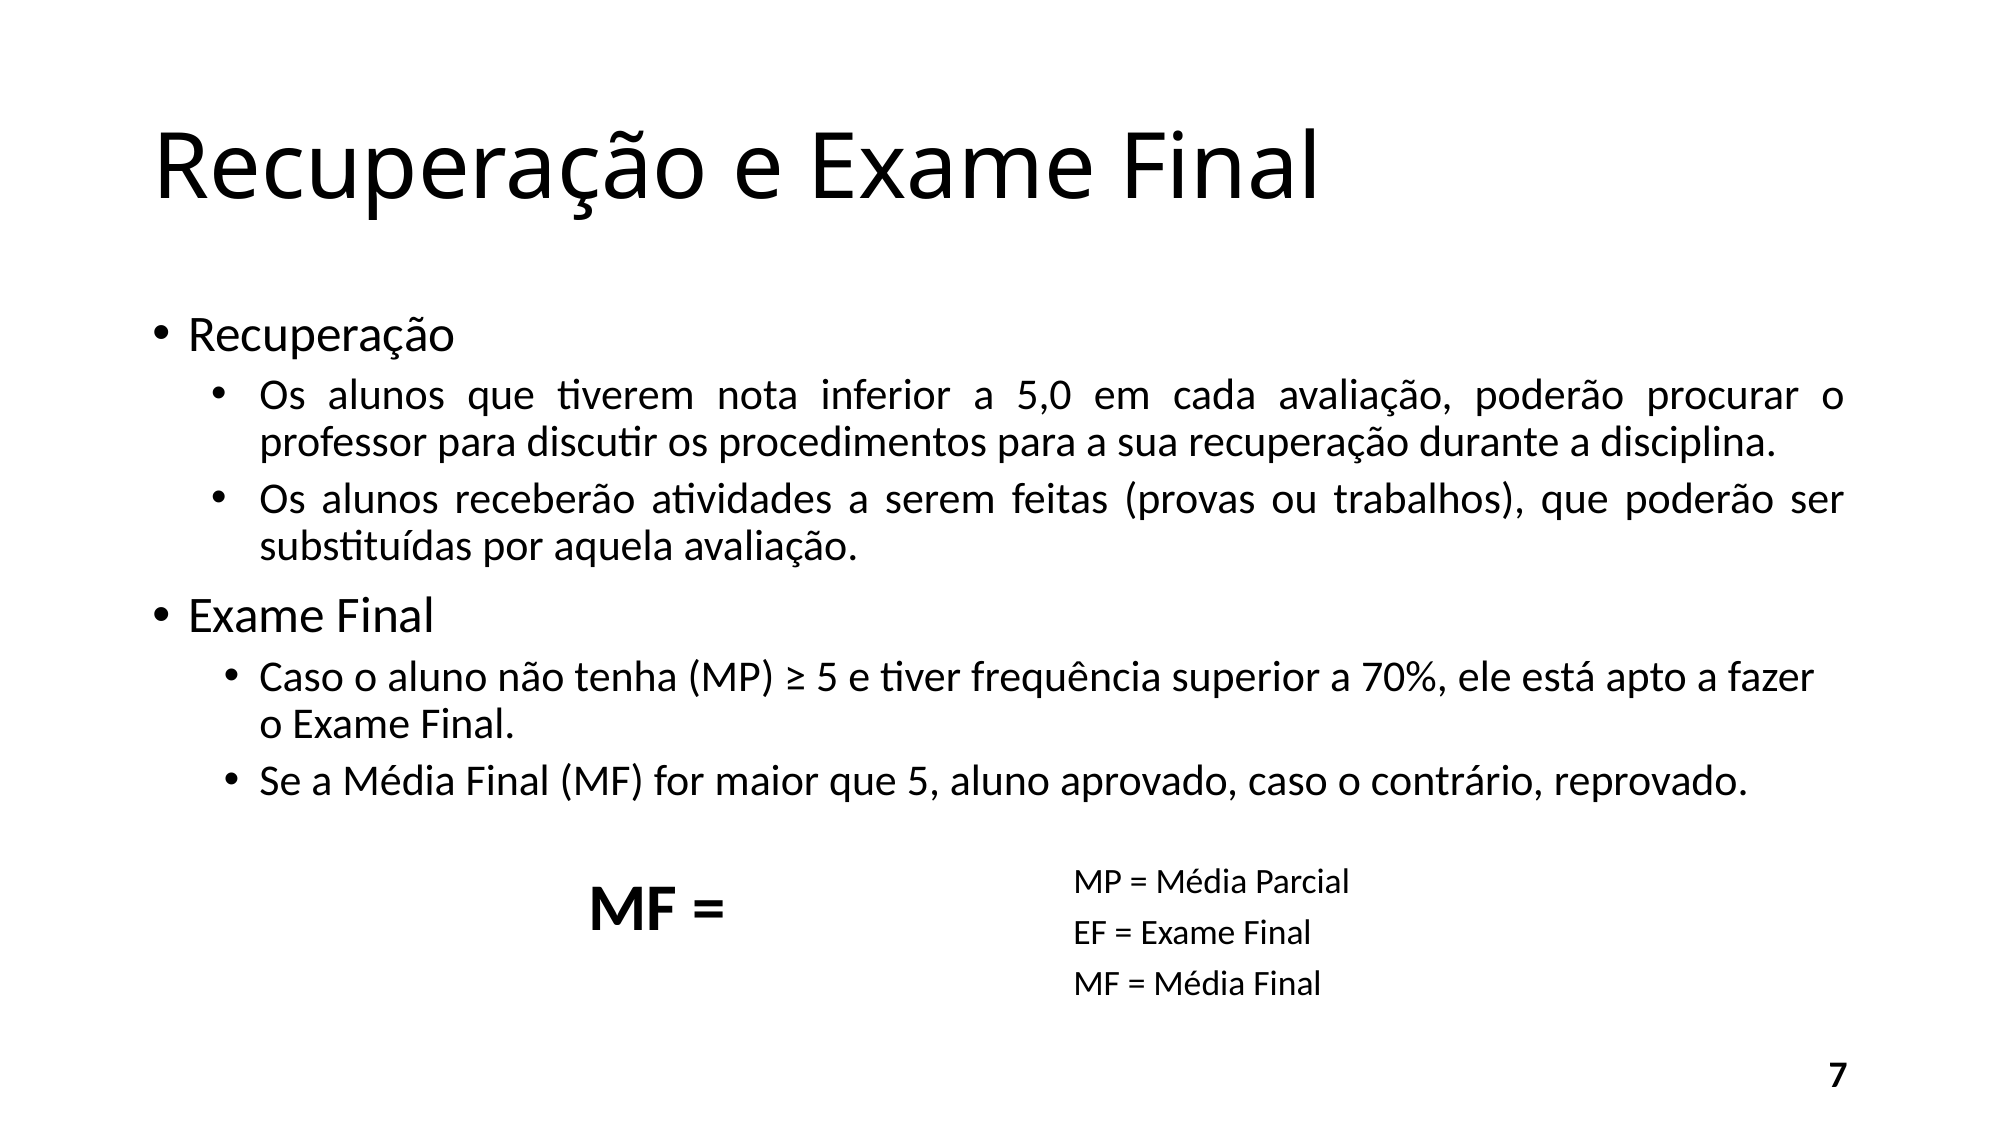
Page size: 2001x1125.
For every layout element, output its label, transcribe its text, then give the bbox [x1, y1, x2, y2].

list Recuperação Os alunos que tiverem nota inferior a 5,0 em cada avaliação, poderão procurar o professor para discutir os procedimentos para a sua recuperação durante a disciplina. Os alunos receberão atividades a serem feitas (provas ou trabalhos), que poderão ser substituídas por aquela avaliação. Exame Final Caso o aluno não tenha (MP) ≥ 5 e tiver frequência superior a 70%, ele está apto a fazer o Exame Final. Se a Média Final (MF) for maior que 5, aluno aprovado, caso o contrário, reprovado. [137, 299, 1863, 823]
text_box MP = Média Parcial EF = Exame Final MF = Média Final [1058, 855, 1509, 1011]
slide_number 7 [1412, 1042, 1863, 1103]
title Recuperação e Exame Final [137, 59, 1863, 278]
